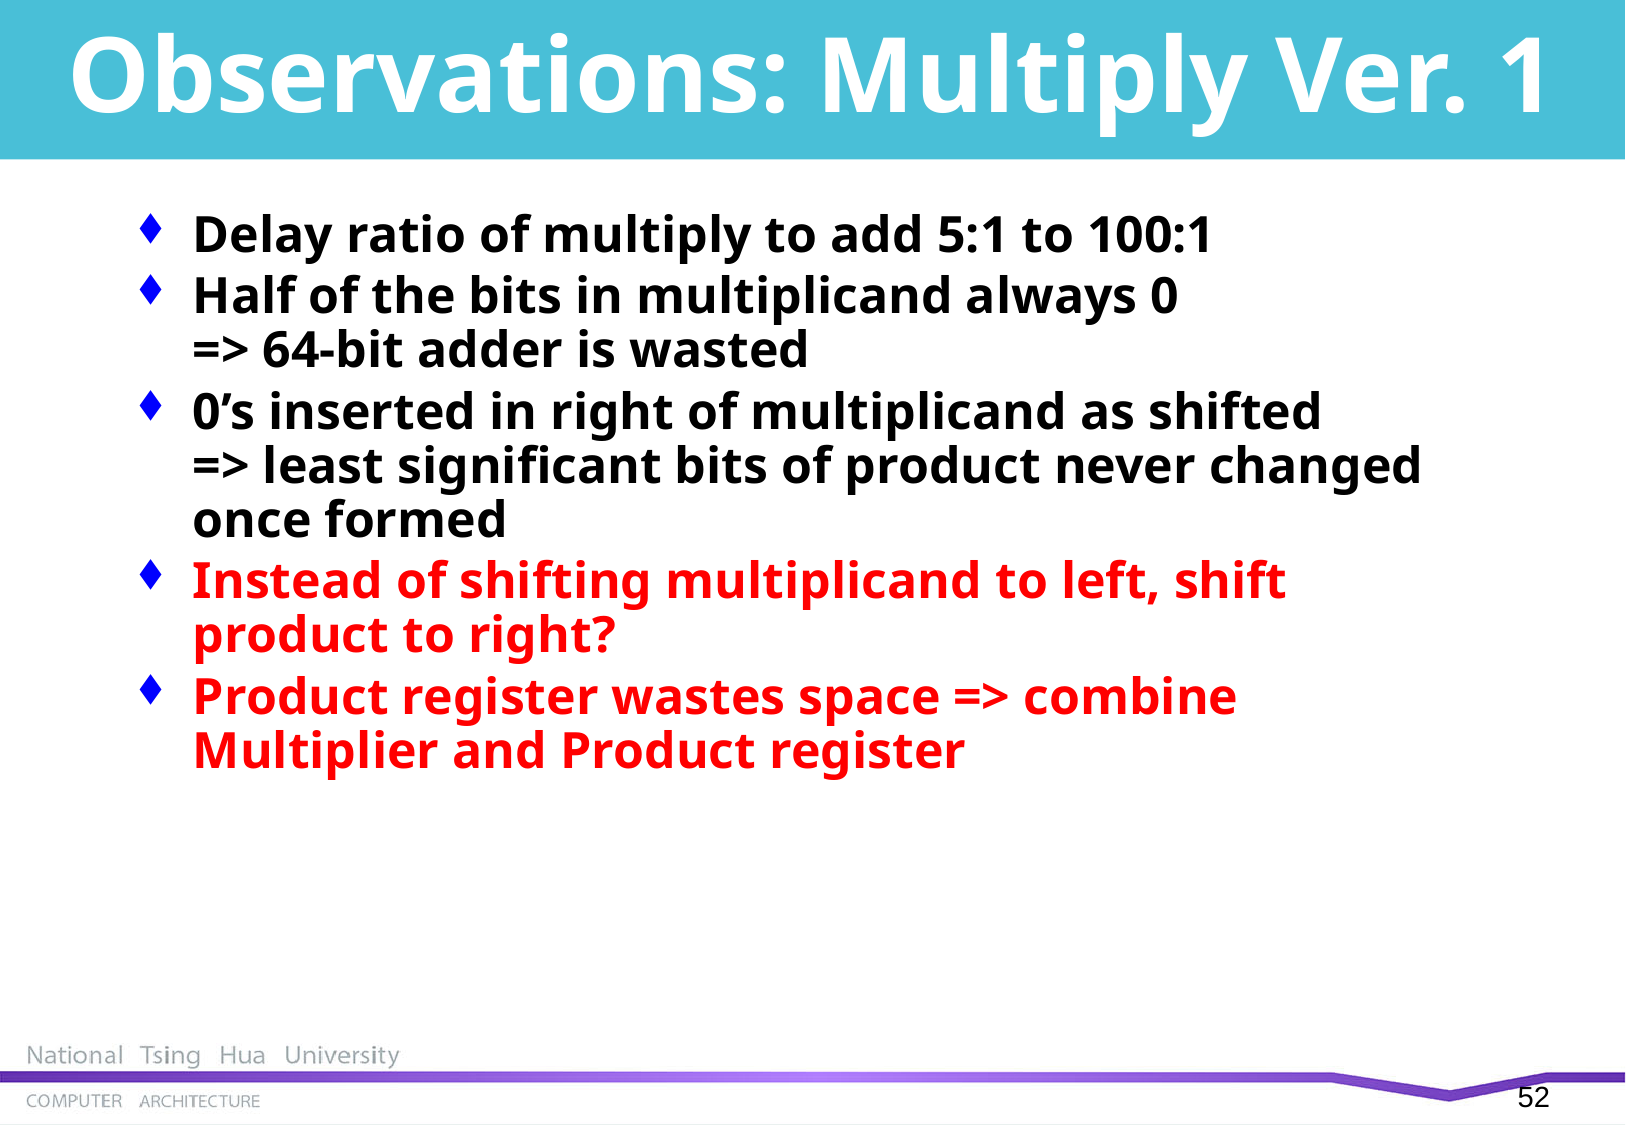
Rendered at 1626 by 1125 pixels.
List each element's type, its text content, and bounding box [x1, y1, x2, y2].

slide_number 51 [1226, 1058, 1566, 1125]
title Observations: Multiply Ver. 1 [0, 6, 1625, 155]
list Delay ratio of multiply to add 5:1 to 100:1 Half of the bits in multiplicand always 0 => 64-bit adder is wasted 0’s inserted in right of multiplicand as shifted => least significant bits of product never changed once formed Instead of shifting multiplicand to left, shift product to right? Product register wastes space => combine Multiplier and Product register [121, 202, 1504, 1036]
picture [0, 0, 1626, 1125]
